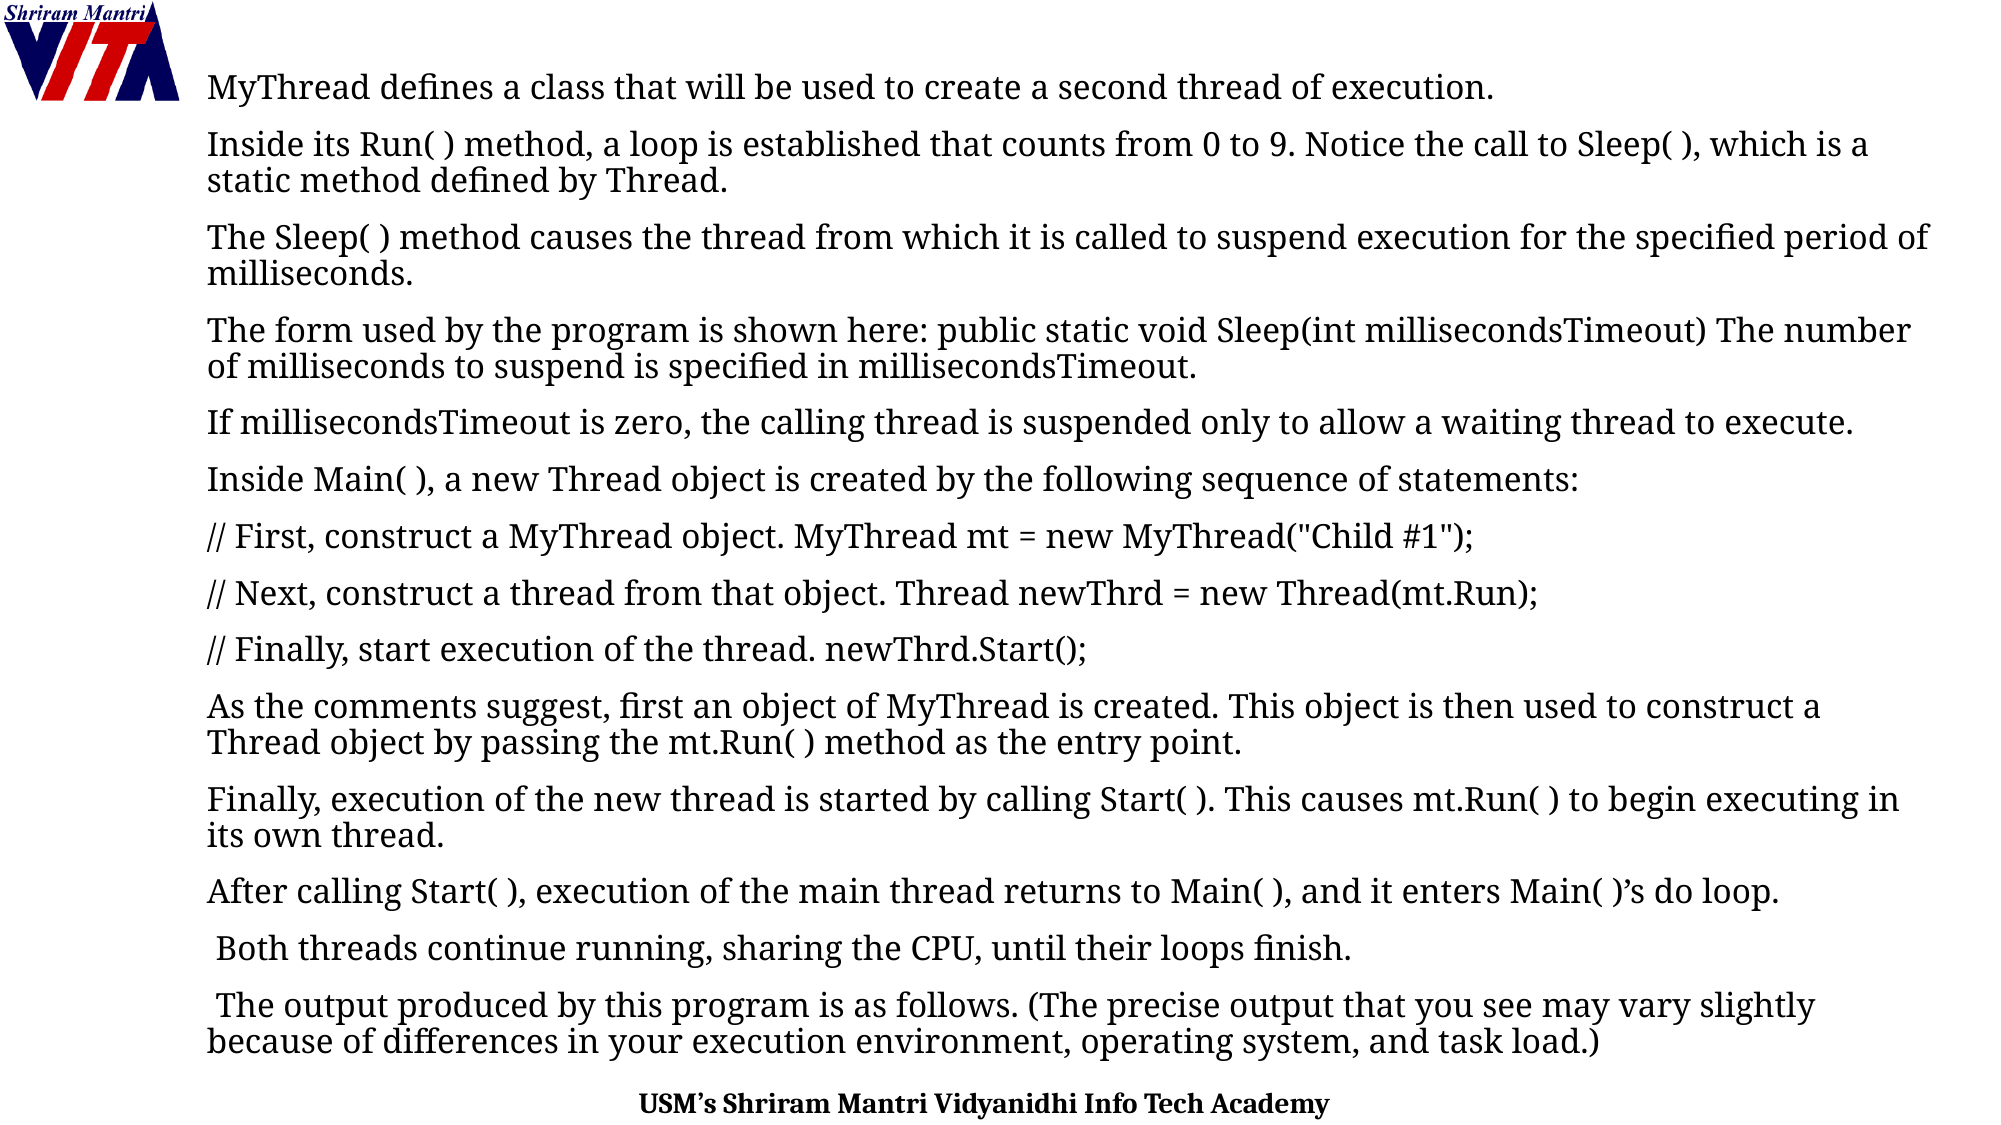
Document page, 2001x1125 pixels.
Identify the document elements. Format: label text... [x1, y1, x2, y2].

picture [0, 0, 197, 121]
list MyThread defines a class that will be used to create a second thread of execution. Inside its Run( ) method, a loop is established that counts from 0 to 9. Notice the call to Sleep( ), which is a static method defined by Thread. The Sleep( ) method causes the thread from which it is called to suspend execution for the specified period of milliseconds. The form used by the program is shown here: public static void Sleep(int millisecondsTimeout) The number of milliseconds to suspend is specified in millisecondsTimeout. If millisecondsTimeout is zero, the calling thread is suspended only to allow a waiting thread to execute. Inside Main( ), a new Thread object is created by the following sequence of statements: // First, construct a MyThread object. MyThread mt = new MyThread("Child #1"); // Next, construct a thread from that object. Thread newThrd = new Thread(mt.Run); // Finally, start execution of the thread. newThrd.Start(); As the comments suggest, first an object of MyThread is created. This object is then used to construct a Thread object by passing the mt.Run( ) method as the entry point. Finally, execution of the new thread is started by calling Start( ). This causes mt.Run( ) to begin executing in its own thread. After calling Start( ), execution of the main thread returns to Main( ), and it enters Main( )’s do loop. Both threads continue running, sharing the CPU, until their loops finish. The output produced by this program is as follows. (The precise output that you see may vary slightly because of differences in your execution environment, operating system, and task load.) [191, 63, 1955, 1062]
